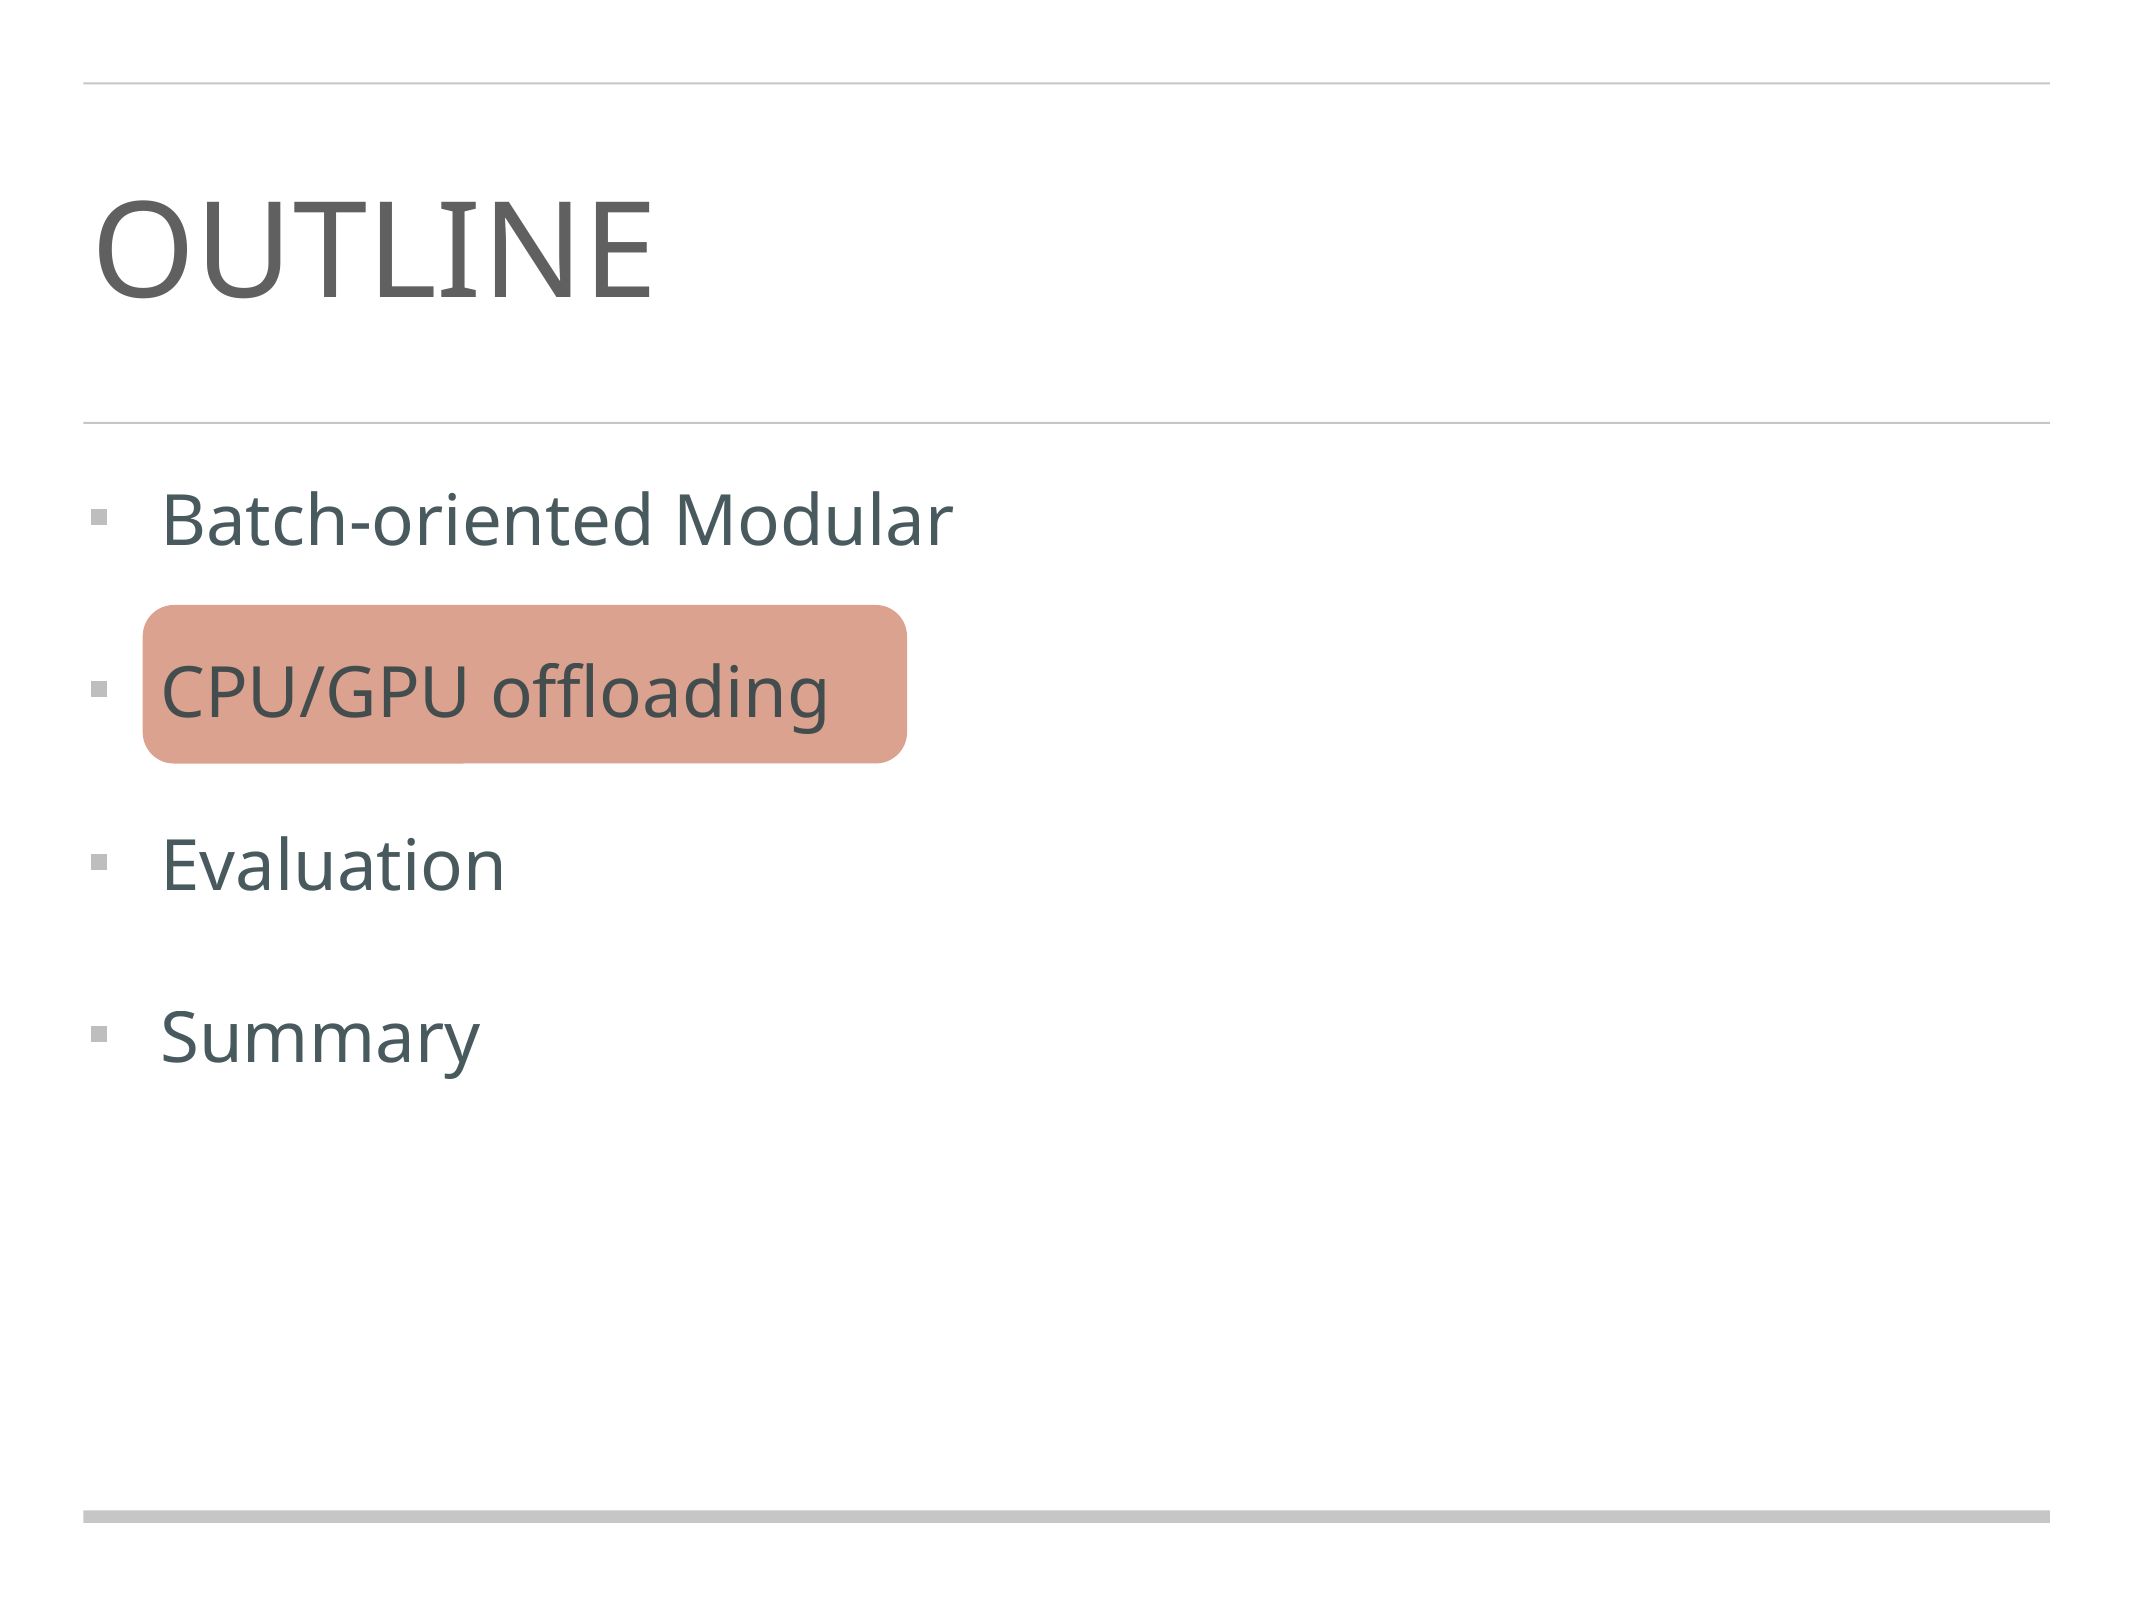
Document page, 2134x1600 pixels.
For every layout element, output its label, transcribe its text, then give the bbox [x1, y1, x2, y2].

title Outline [82, 97, 2051, 411]
picture [91, 854, 107, 870]
picture [91, 509, 107, 525]
list Batch-oriented Modular CPU/GPU offloading Evaluation Summary [82, 465, 2051, 1407]
picture [91, 681, 107, 697]
picture [91, 1026, 107, 1042]
